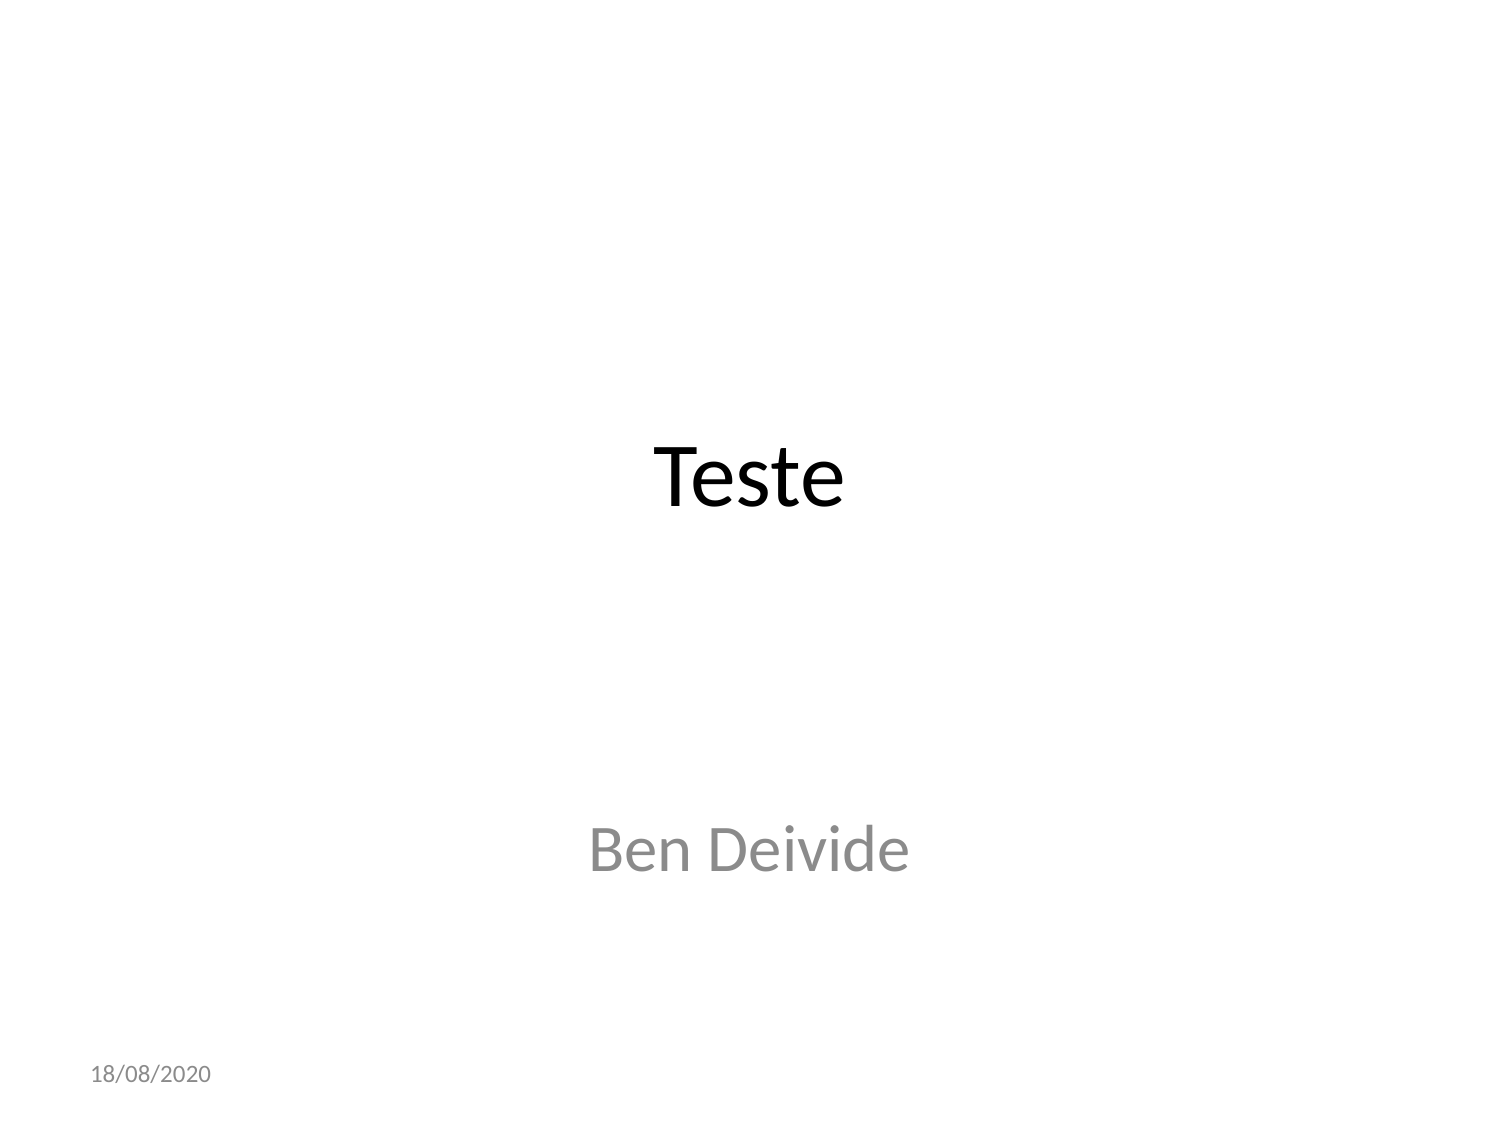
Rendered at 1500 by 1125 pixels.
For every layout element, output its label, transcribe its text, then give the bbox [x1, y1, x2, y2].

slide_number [75, 1042, 425, 1103]
title Teste [112, 349, 1388, 591]
subtitle Ben Deivide [225, 637, 1275, 925]
